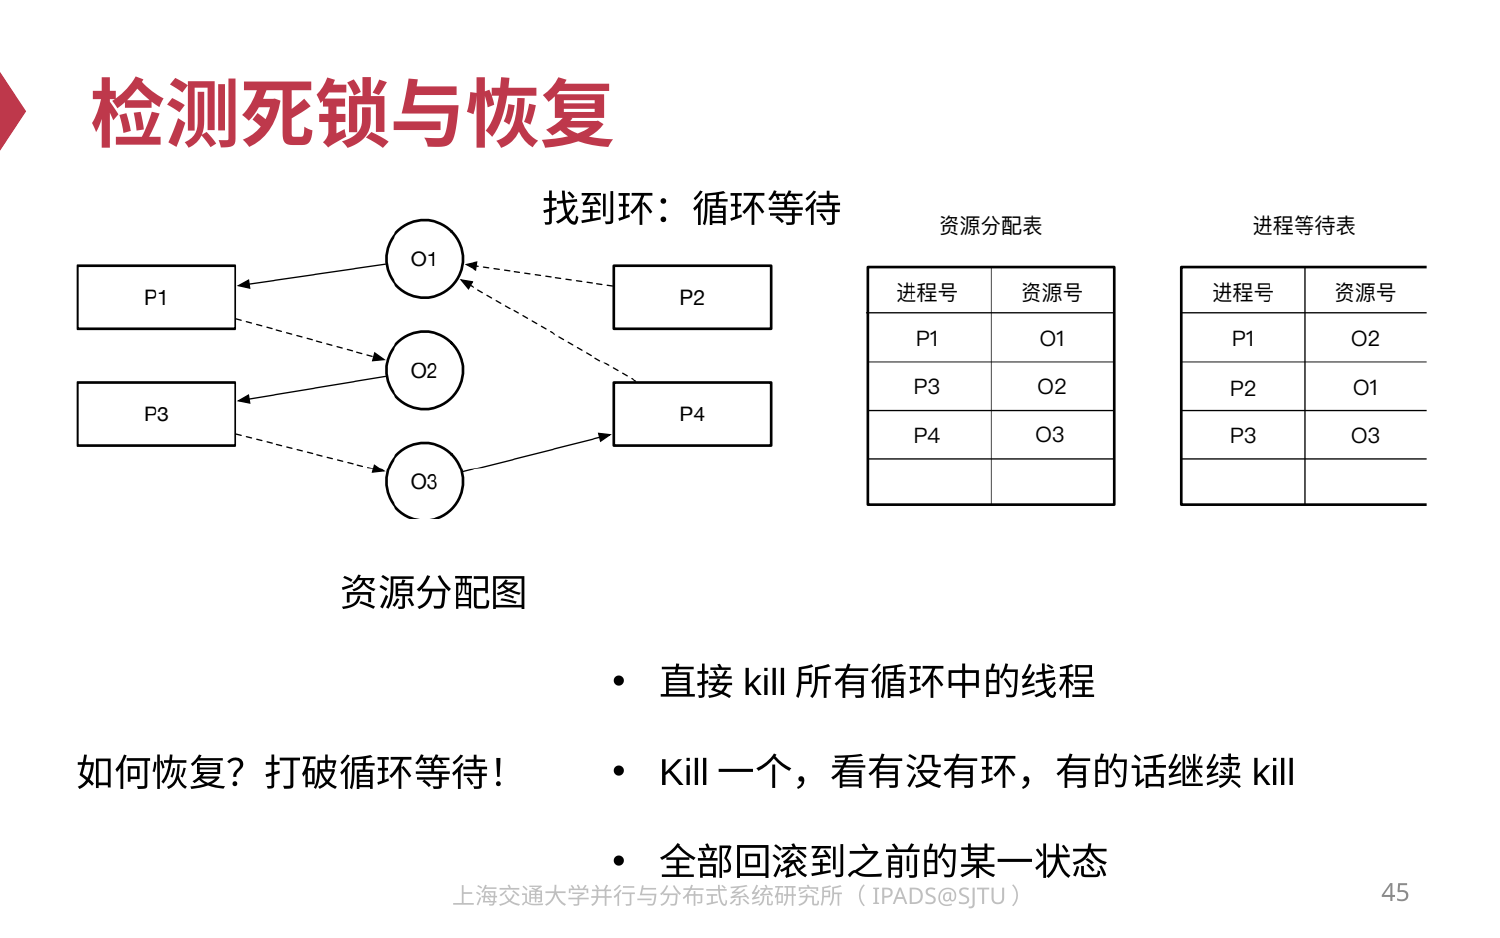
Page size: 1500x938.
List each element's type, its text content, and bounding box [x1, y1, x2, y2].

text_box 如何恢复？打破循环等待！ [62, 696, 542, 802]
text_box 资源分配图 [325, 526, 544, 622]
picture [76, 204, 1427, 519]
slide_number 45 [1074, 868, 1425, 919]
text_box 找到环：循环等待 [527, 177, 857, 202]
text_box 直接kill所有循环中的线程 Kill一个，看有没有环，有的话继续kill 全部回滚到之前的某一状态 [597, 605, 1311, 891]
footer 上海交通大学并行与分布式系统研究所（IPADS@SJTU） [418, 870, 1069, 921]
title 检测死锁与恢复 [75, 37, 1425, 186]
